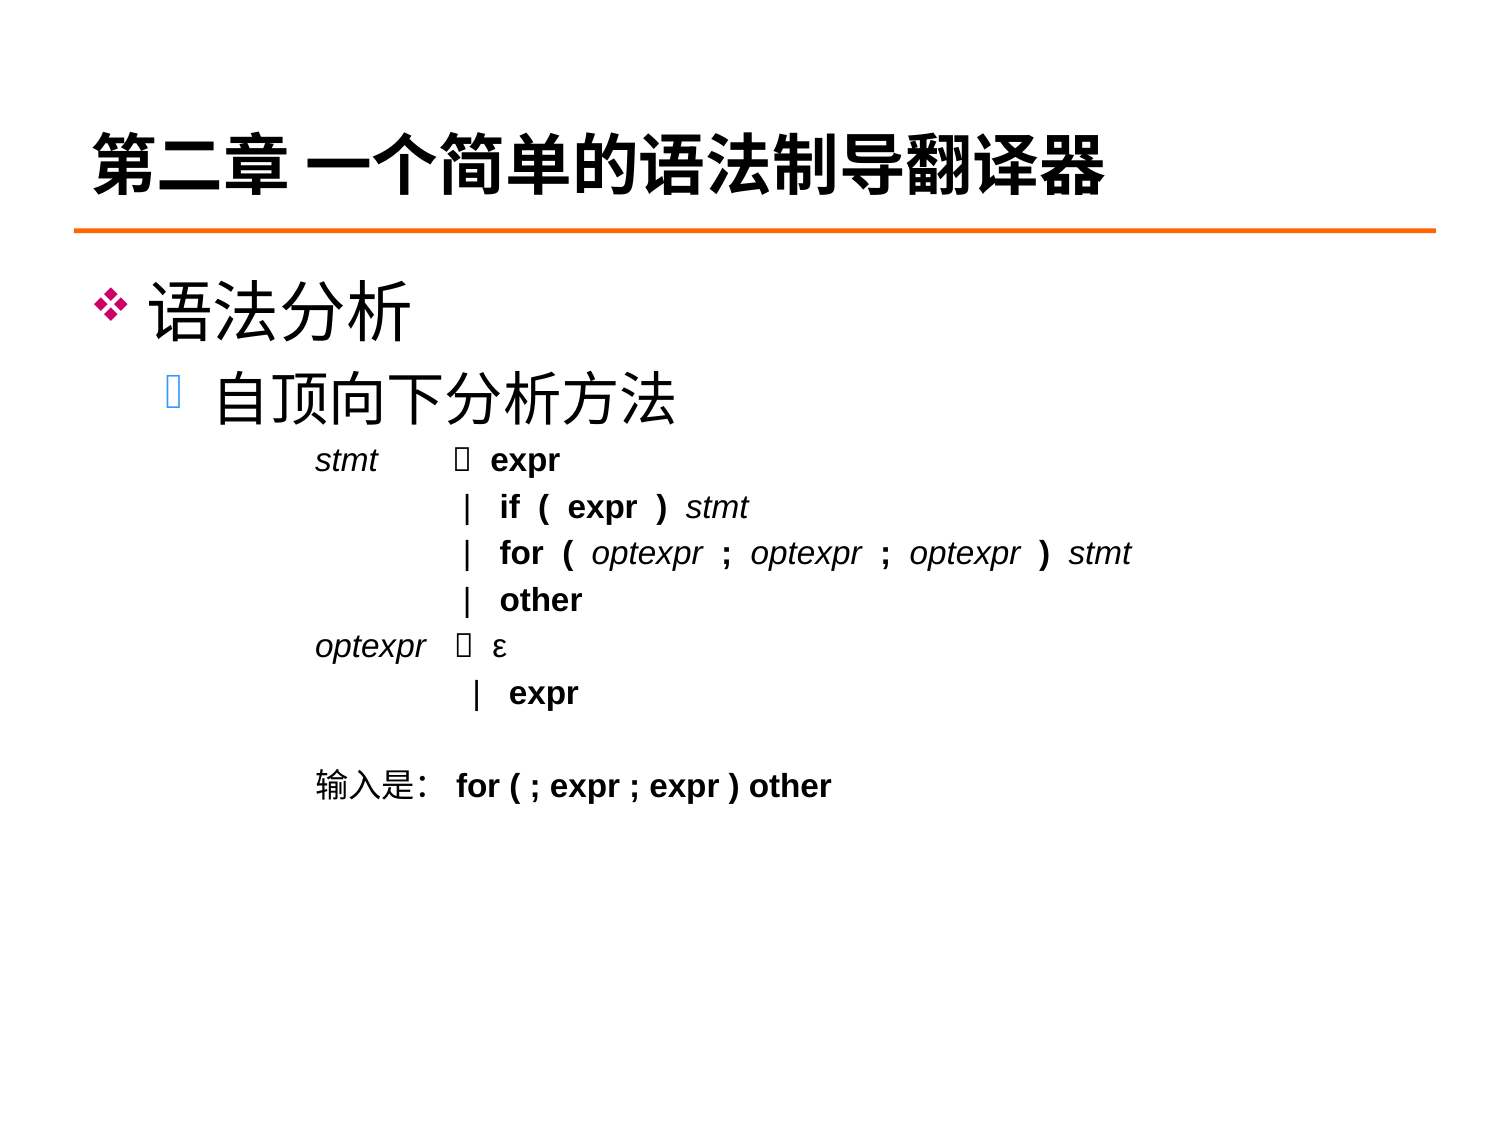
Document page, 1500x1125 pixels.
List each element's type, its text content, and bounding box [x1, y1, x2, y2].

list 语法分析 自顶向下分析方法 stmt  expr | if ( expr ) stmt | for ( optexpr ; optexpr ; optexpr ) stmt | other optexpr  ε | expr 输入是：for ( ; expr ; expr ) other [75, 262, 1425, 1005]
title 第二章 一个简单的语法制导翻译器 [75, 114, 1165, 211]
